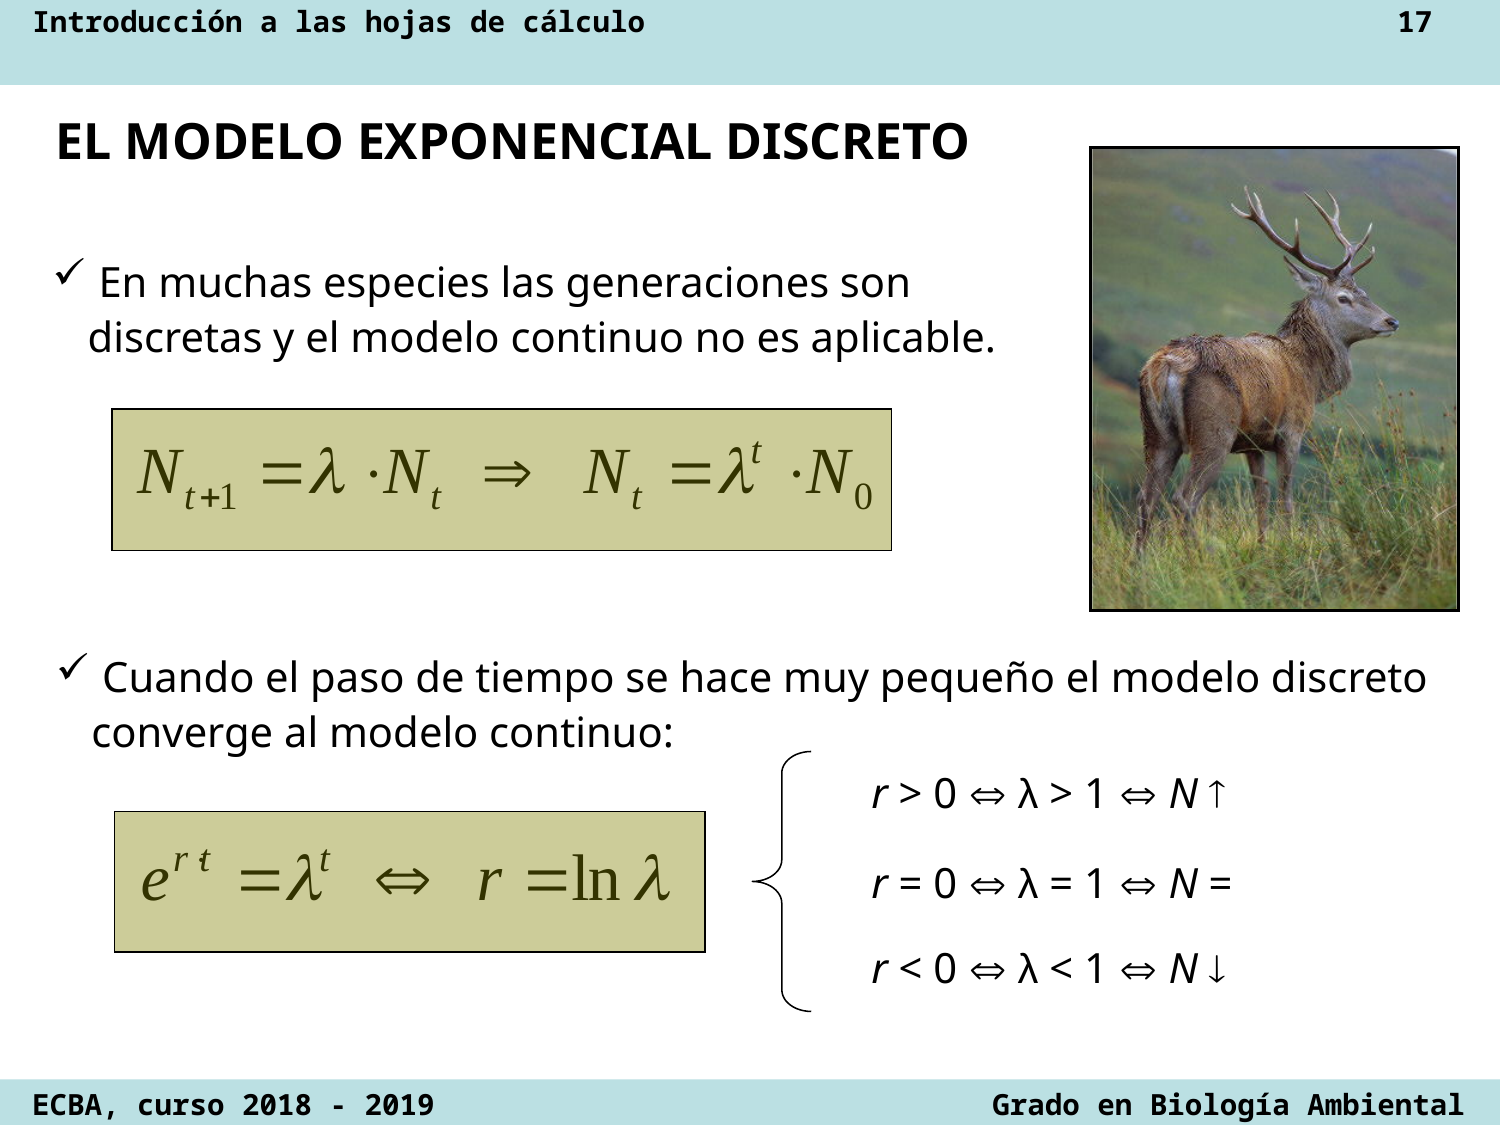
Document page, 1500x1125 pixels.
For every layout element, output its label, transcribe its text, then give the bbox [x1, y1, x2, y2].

text_box En muchas especies las generaciones son discretas y el modelo continuo no es aplicable. [37, 243, 1081, 369]
text_box [114, 811, 706, 953]
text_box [123, 421, 904, 527]
text_box r > 0  λ > 1  N  r = 0  λ = 1  N = r < 0  λ < 1  N  [856, 759, 1248, 1000]
picture [1092, 148, 1457, 610]
text_box [112, 408, 892, 551]
text_box EL MODELO EXPONENCIAL DISCRETO [41, 90, 1471, 177]
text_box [131, 829, 698, 929]
text_box [752, 751, 812, 1012]
text_box Cuando el paso de tiempo se hace muy pequeño el modelo discreto converge al modelo continuo: [41, 638, 1475, 763]
